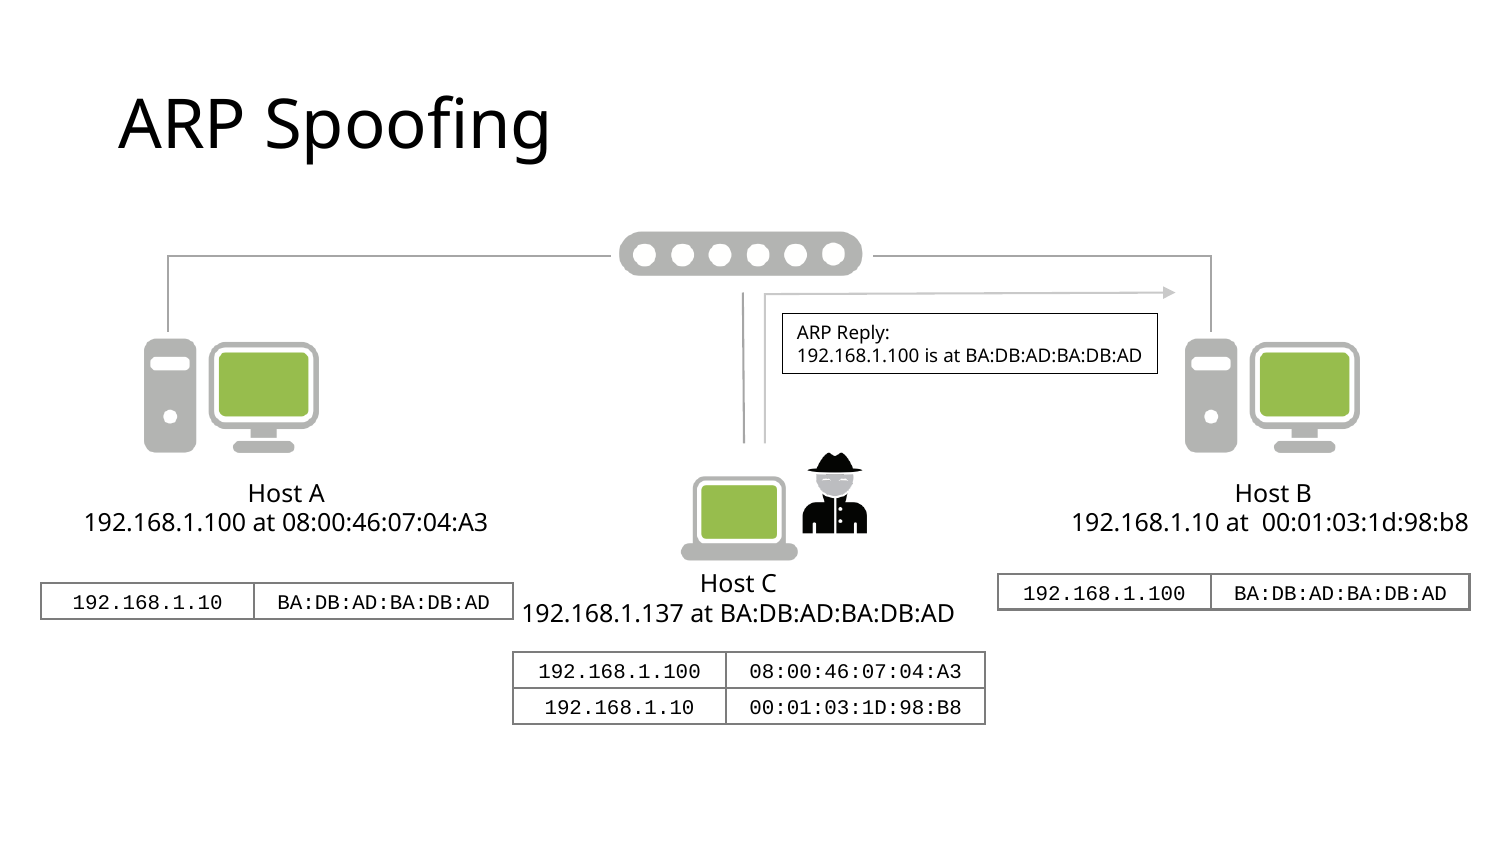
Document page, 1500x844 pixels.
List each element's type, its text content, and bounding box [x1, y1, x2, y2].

text_box ARP Reply: 192.168.1.100 is at BA:DB:AD:BA:DB:AD [782, 313, 1158, 374]
text_box [763, 286, 1176, 444]
text_box Host B 192.168.1.10 at 00:01:03:1d:98:b8 [1041, 470, 1500, 544]
text_box [167, 255, 611, 327]
picture [121, 327, 341, 470]
picture [611, 212, 875, 293]
text_box 192.168.1.100 [997, 573, 1210, 611]
picture [1161, 327, 1382, 470]
text_box 00:01:03:1D:98:B8 [725, 687, 986, 725]
text_box Host A 192.168.1.100 at 08:00:46:07:04:A3 [48, 470, 524, 544]
text_box 192.168.1.10 [512, 687, 725, 725]
text_box BA:DB:AD:BA:DB:AD [1210, 573, 1471, 611]
text_box Host C 192.168.1.137 at BA:DB:AD:BA:DB:AD [435, 561, 1042, 635]
text_box 192.168.1.100 [512, 651, 725, 687]
text_box BA:DB:AD:BA:DB:AD [253, 582, 514, 620]
text_box 08:00:46:07:04:A3 [725, 651, 986, 687]
text_box 192.168.1.10 [40, 582, 253, 620]
picture [665, 443, 874, 571]
title ARP Spoofing [103, 44, 1397, 208]
text_box [875, 255, 1212, 327]
